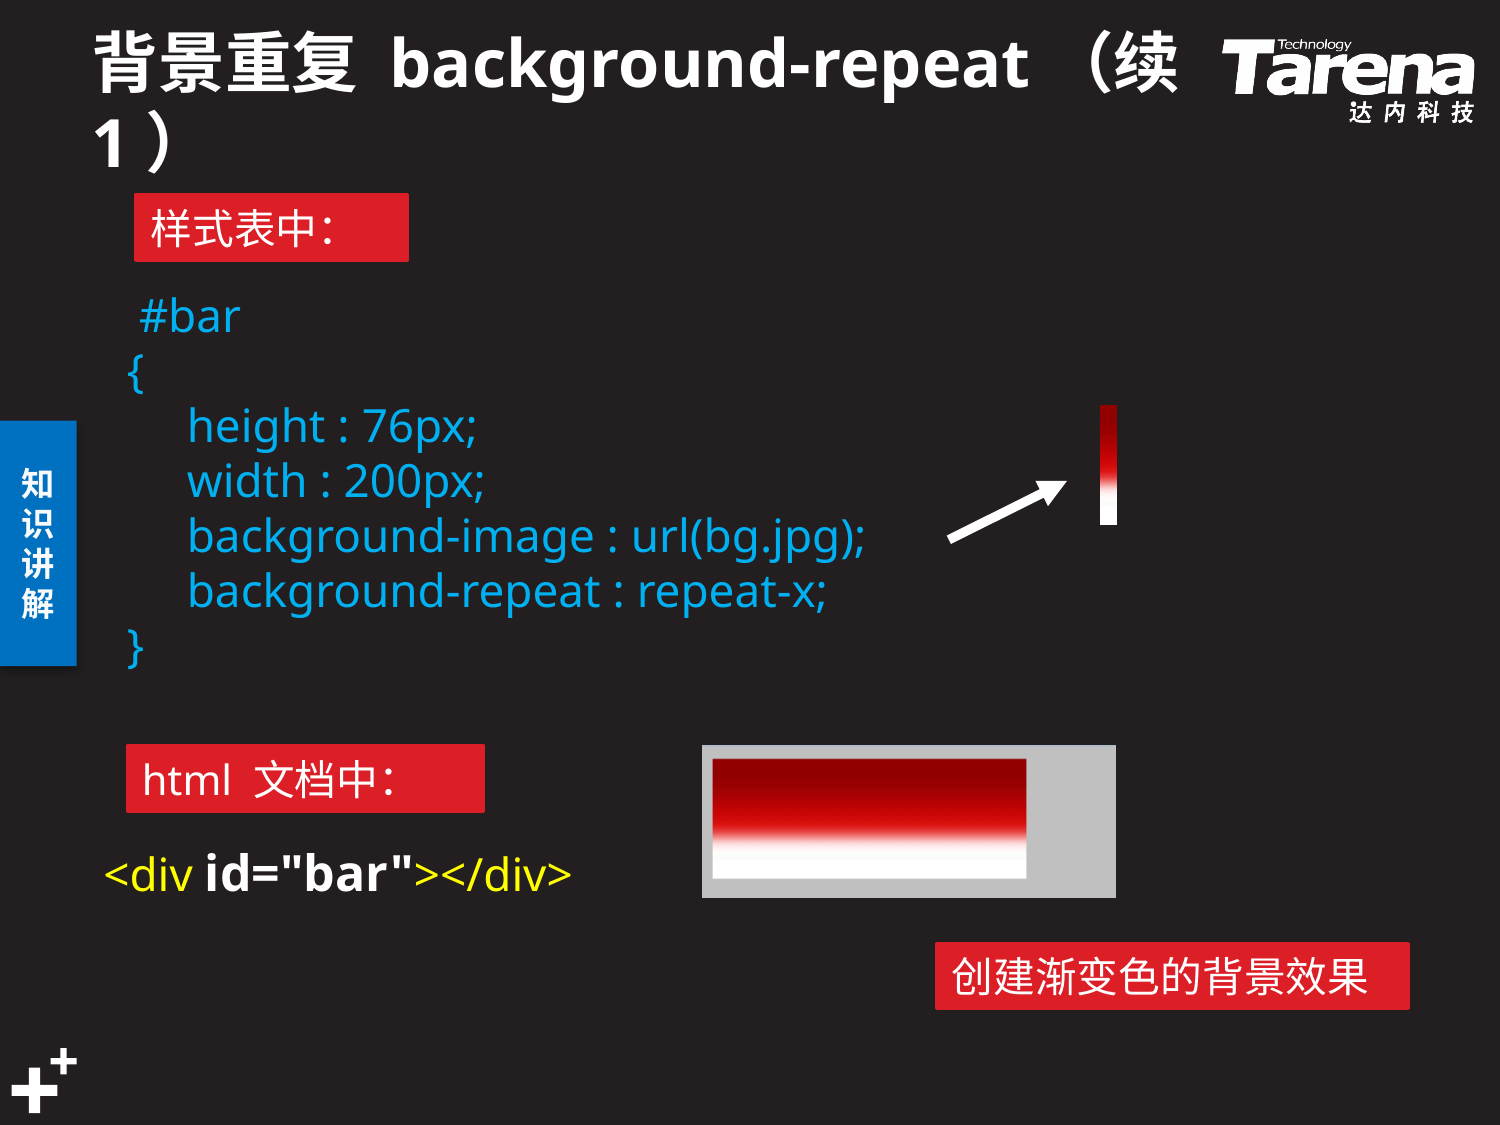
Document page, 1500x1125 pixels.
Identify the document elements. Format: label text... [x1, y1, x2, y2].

picture [1222, 39, 1475, 123]
text_box 样式表中： [133, 192, 411, 264]
picture [702, 745, 1116, 898]
title 背景重复 background-repeat（续1） [76, 42, 1258, 160]
text_box #bar { height : 76px; width : 200px; background-image : url(bg.jpg); background-repeat : repeat-x; } [112, 278, 987, 679]
text_box <div id="bar"></div> [88, 834, 703, 910]
text_box [948, 480, 1067, 540]
text_box 创建渐变色的背景效果 [934, 940, 1412, 1012]
text_box html 文档中： [124, 743, 487, 815]
picture [1100, 405, 1117, 525]
